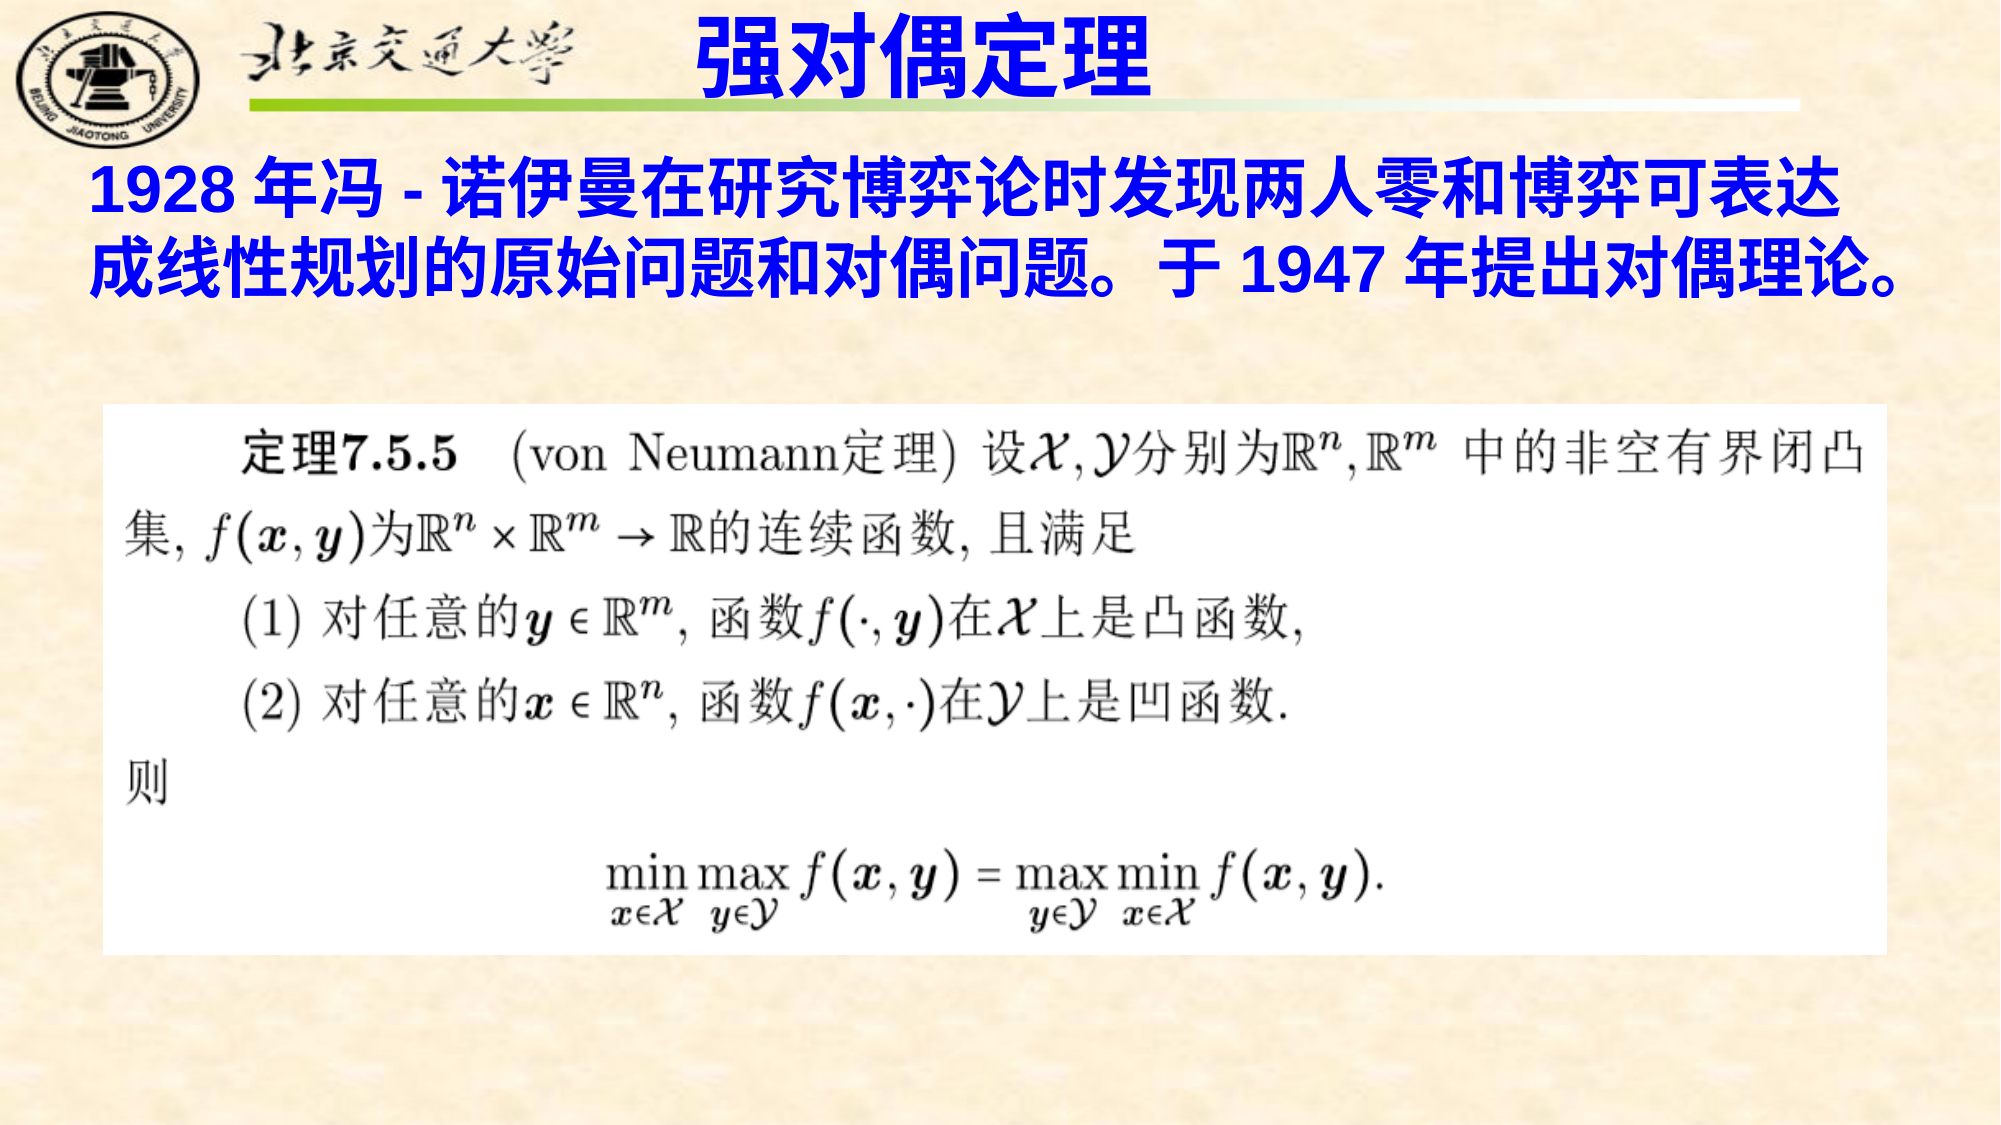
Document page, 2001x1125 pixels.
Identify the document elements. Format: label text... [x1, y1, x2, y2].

text_box 1928年冯-诺伊曼在研究博弈论时发现两人零和博弈可表达成线性规划的原始问题和对偶问题。于1947年提出对偶理论。 [74, 138, 1917, 541]
picture [0, 0, 2001, 1125]
text_box 强对偶定理 [363, 0, 1486, 147]
